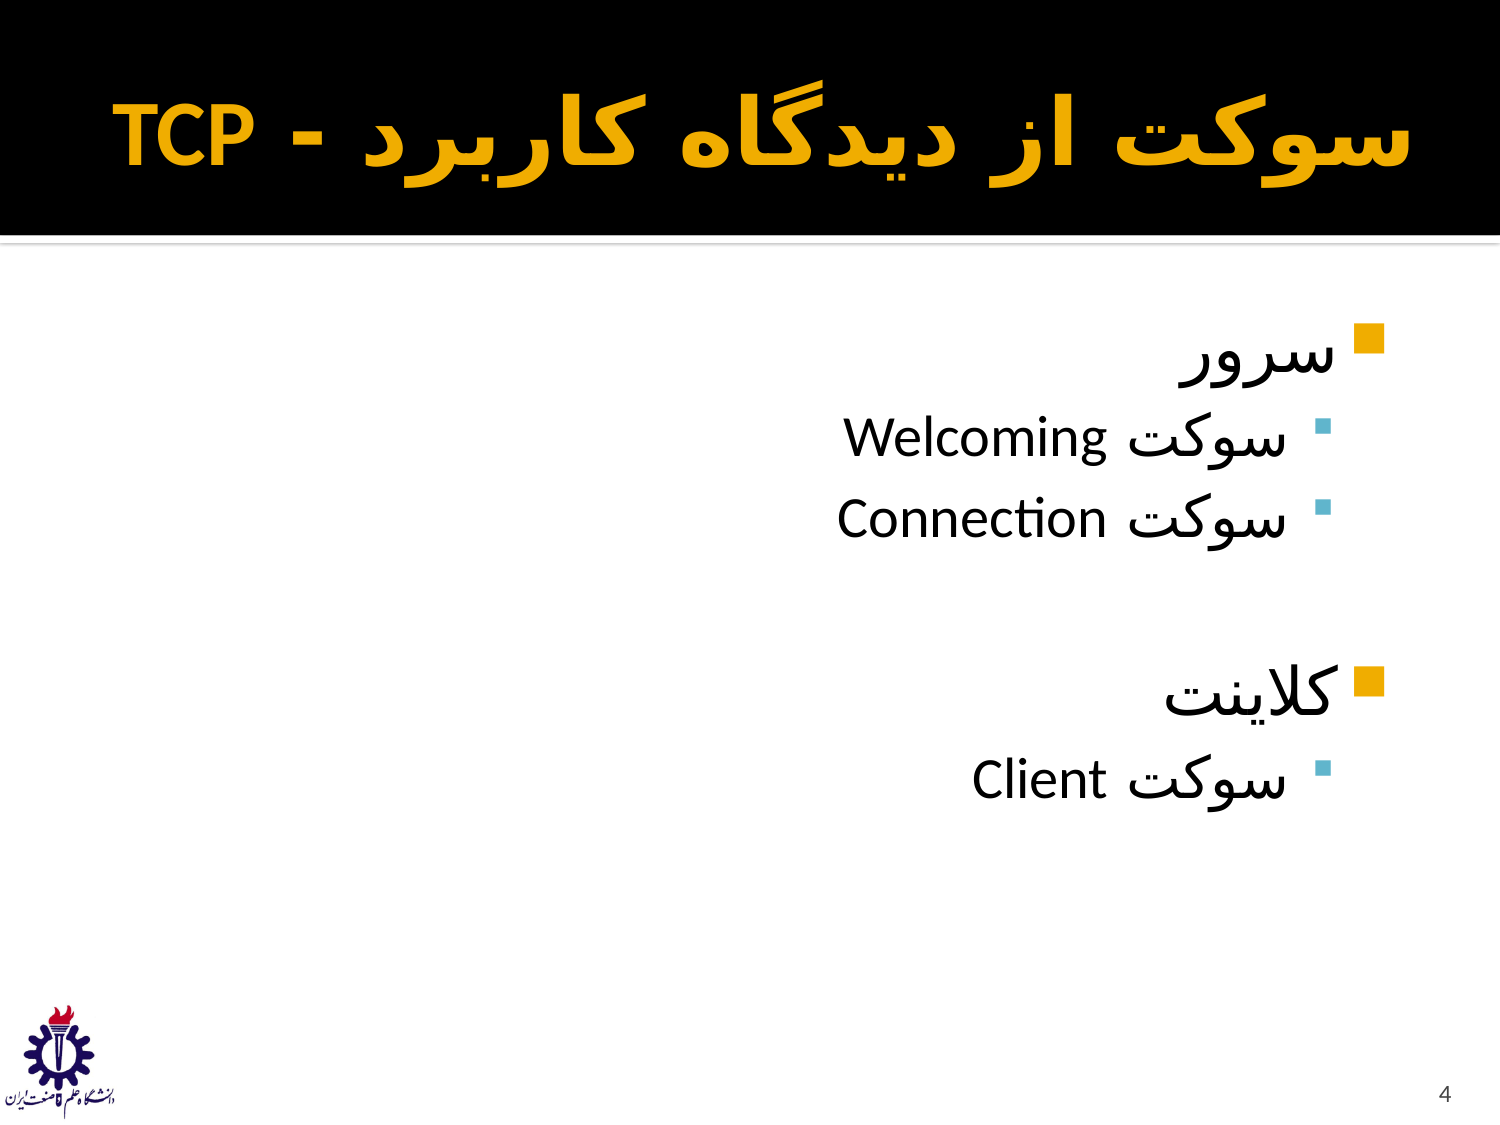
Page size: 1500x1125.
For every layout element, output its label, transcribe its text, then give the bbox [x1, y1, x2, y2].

slide_number 4 [1345, 1062, 1467, 1108]
title سوکت از دیدگاه کاربرد - TCP [75, 25, 1425, 231]
picture [0, 999, 121, 1125]
list سرور سوکت Welcoming سوکت Connection کلاینت سوکت Client [75, 291, 1425, 1050]
